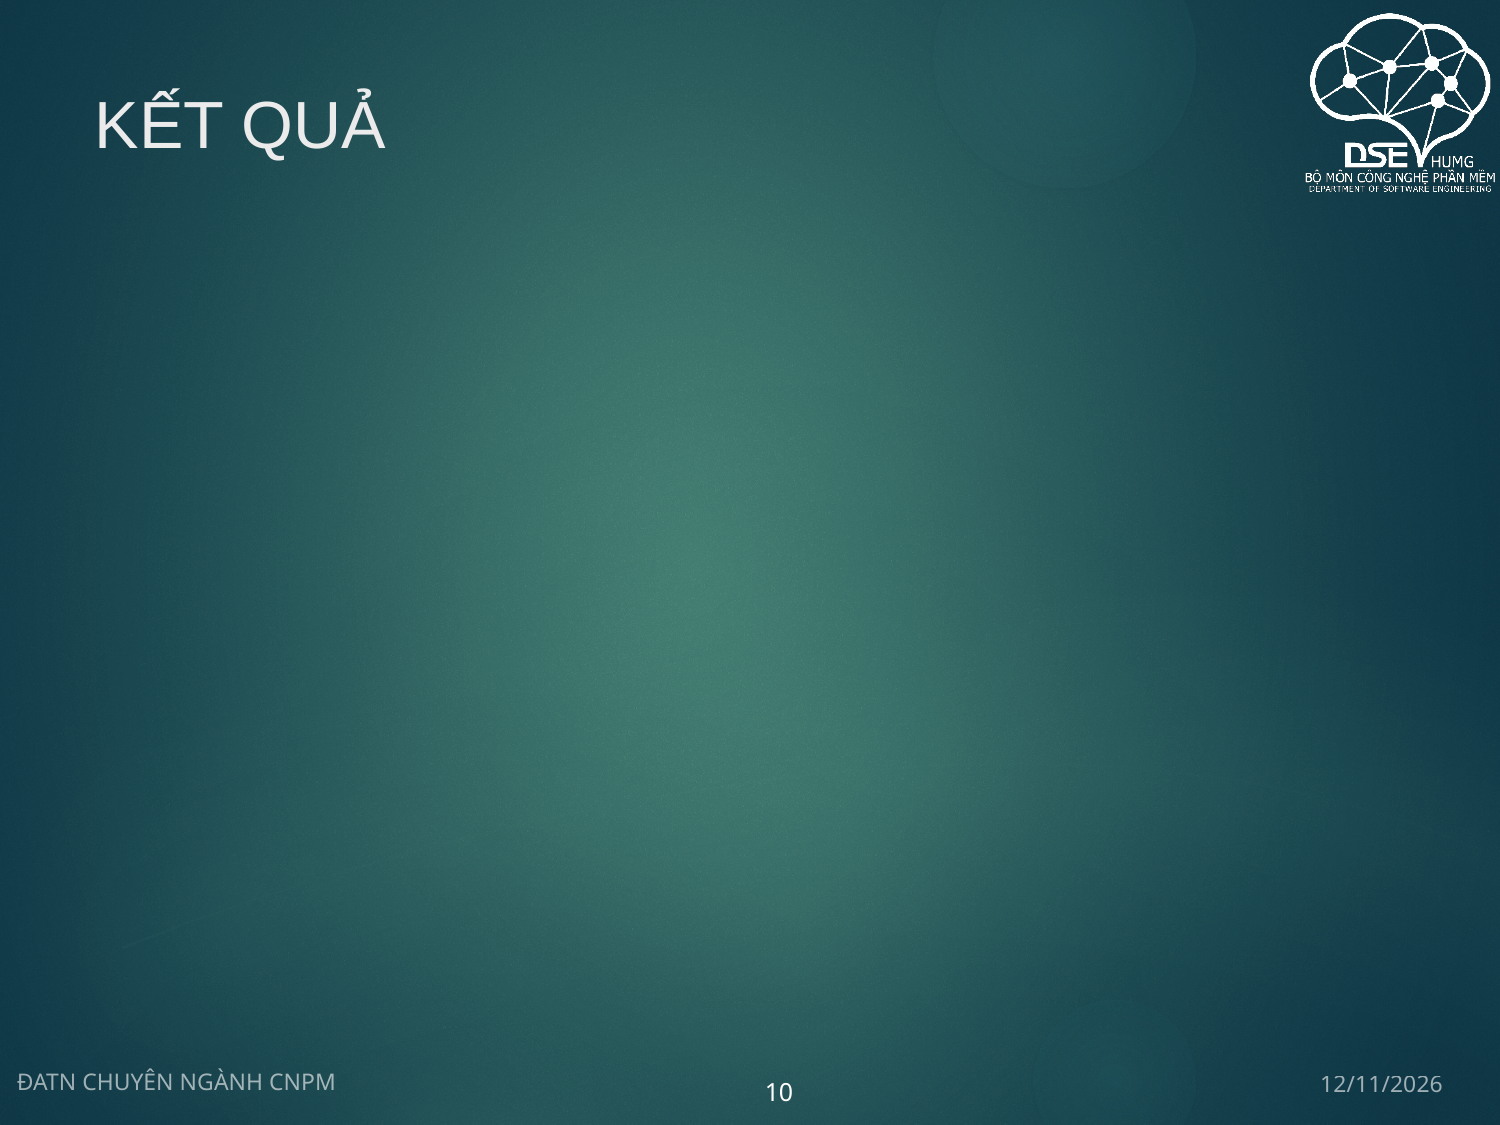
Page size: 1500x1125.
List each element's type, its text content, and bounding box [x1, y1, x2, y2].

footer ĐATN CHUYÊN NGÀNH CNPM [1, 1068, 636, 1107]
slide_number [1305, 1062, 1492, 1107]
picture [1234, 0, 1500, 256]
slide_number 10 [750, 1068, 834, 1113]
title KẾT QUẢ [79, 74, 1424, 173]
